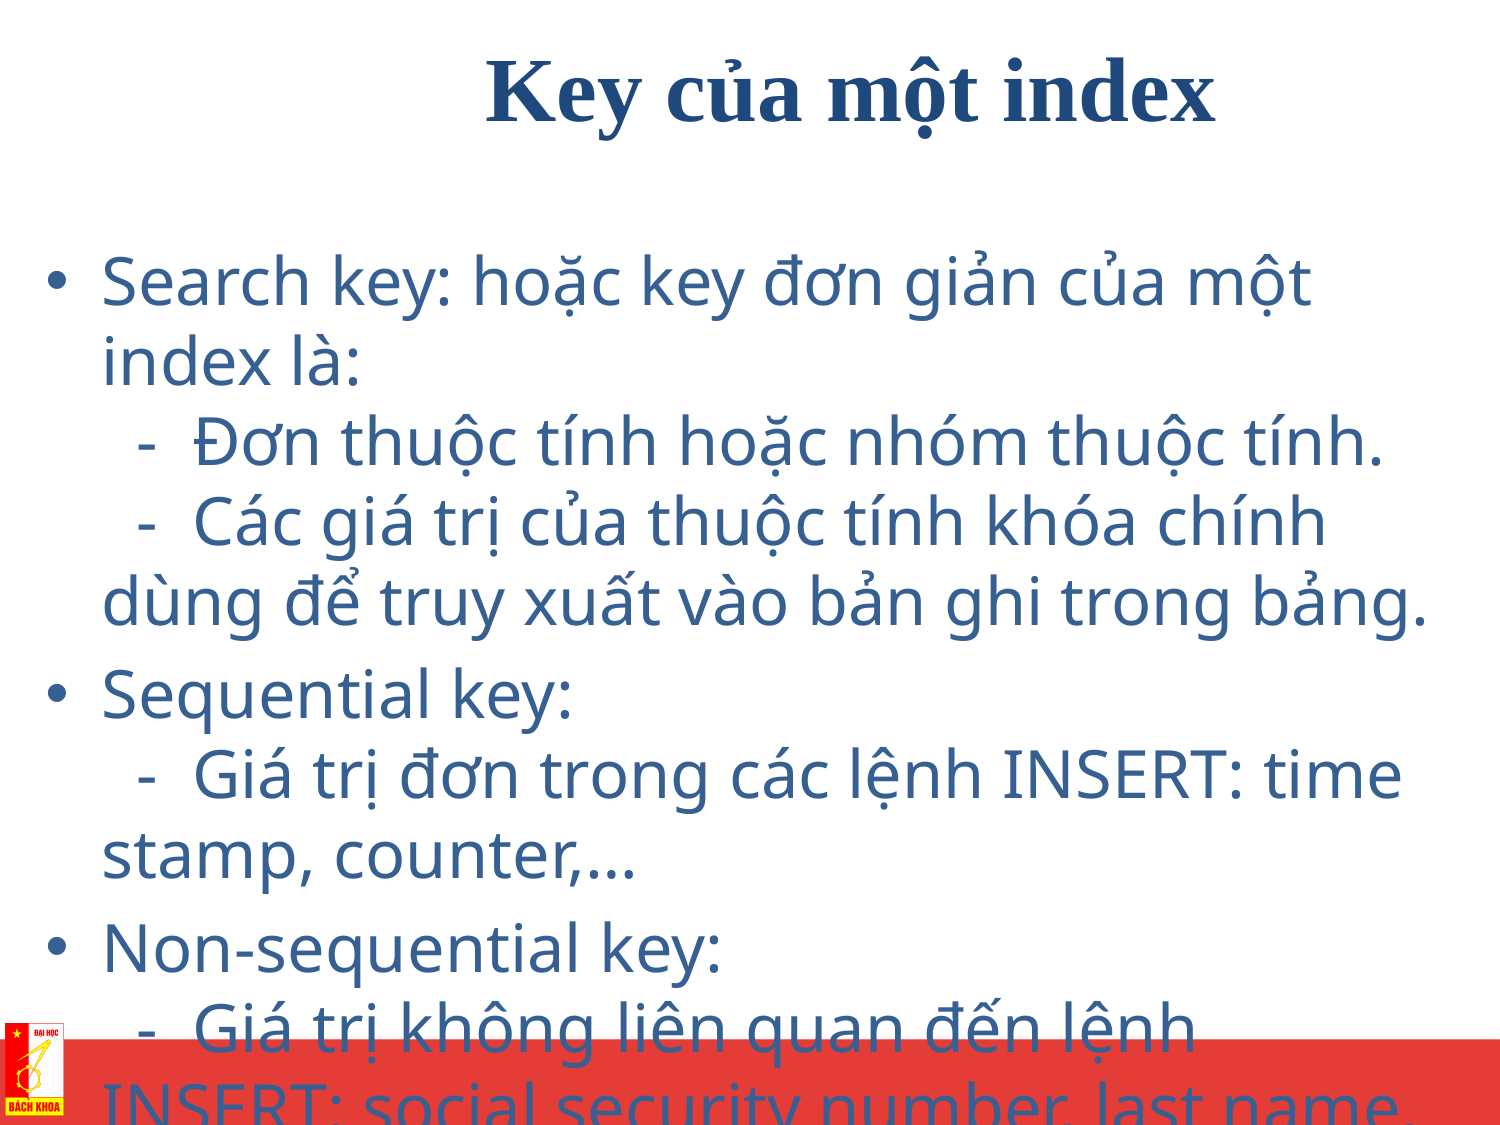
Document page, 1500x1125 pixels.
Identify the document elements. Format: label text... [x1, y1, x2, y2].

text_box Key của một index [470, 22, 1233, 148]
list Search key: hoặc key đơn giản của một index là: - Đơn thuộc tính hoặc nhóm thuộc tính. - Các giá trị của thuộc tính khóa chính dùng để truy xuất vào bản ghi trong bảng. Sequential key: - Giá trị đơn trong các lệnh INSERT: time stamp, counter,… Non-sequential key: - Giá trị không liên quan đến lệnh INSERT: social security number, last name,… Chú ý: index key khác key trong lý thuyết chuẩn - Key thuộc tính: có giá trị duy nhất - Index key: không cần thiết phải là duy nhất. [30, 231, 1470, 1005]
picture [5, 1023, 64, 1116]
